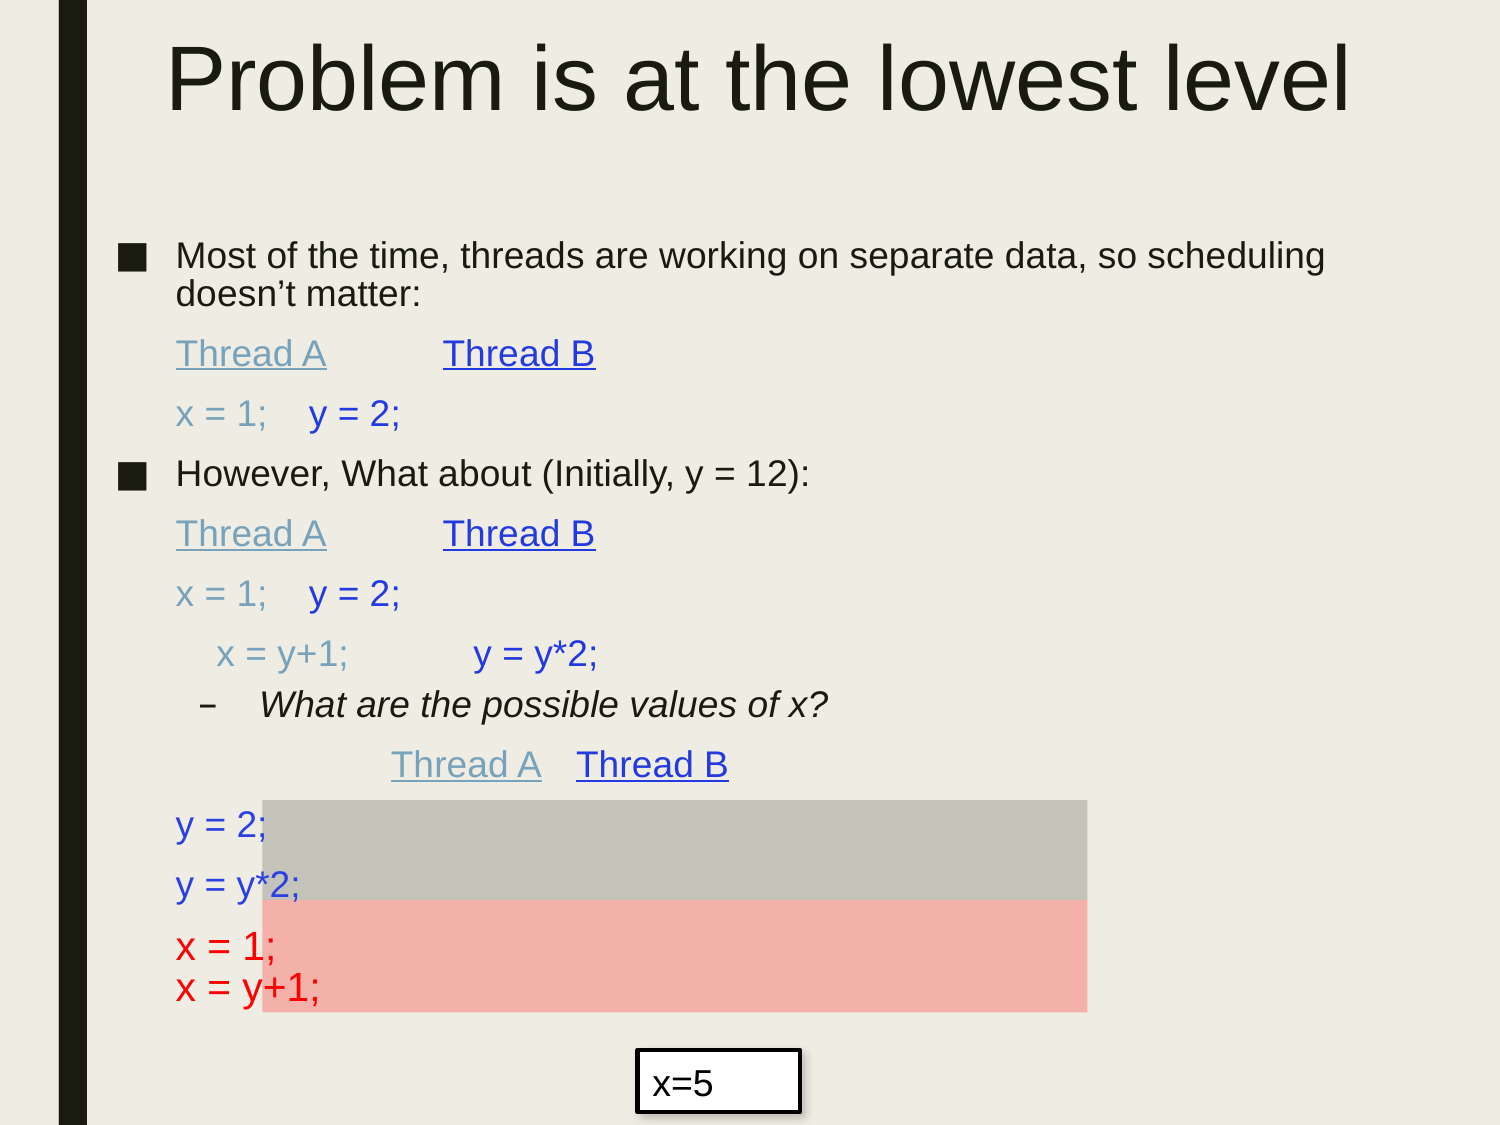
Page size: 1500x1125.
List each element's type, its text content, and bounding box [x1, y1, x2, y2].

title Problem is at the lowest level [150, 24, 1388, 230]
text_box x=5 [637, 1049, 800, 1113]
list Most of the time, threads are working on separate data, so scheduling doesn’t matter: Thread A Thread B x = 1; y = 2; However, What about (Initially, y = 12): Thread A Thread B x = 1; y = 2; x = y+1; y = y*2; What are the possible values of x? Thread A Thread B y = 2; y = y*2; x = 1; x = y+1; [99, 230, 1425, 1019]
